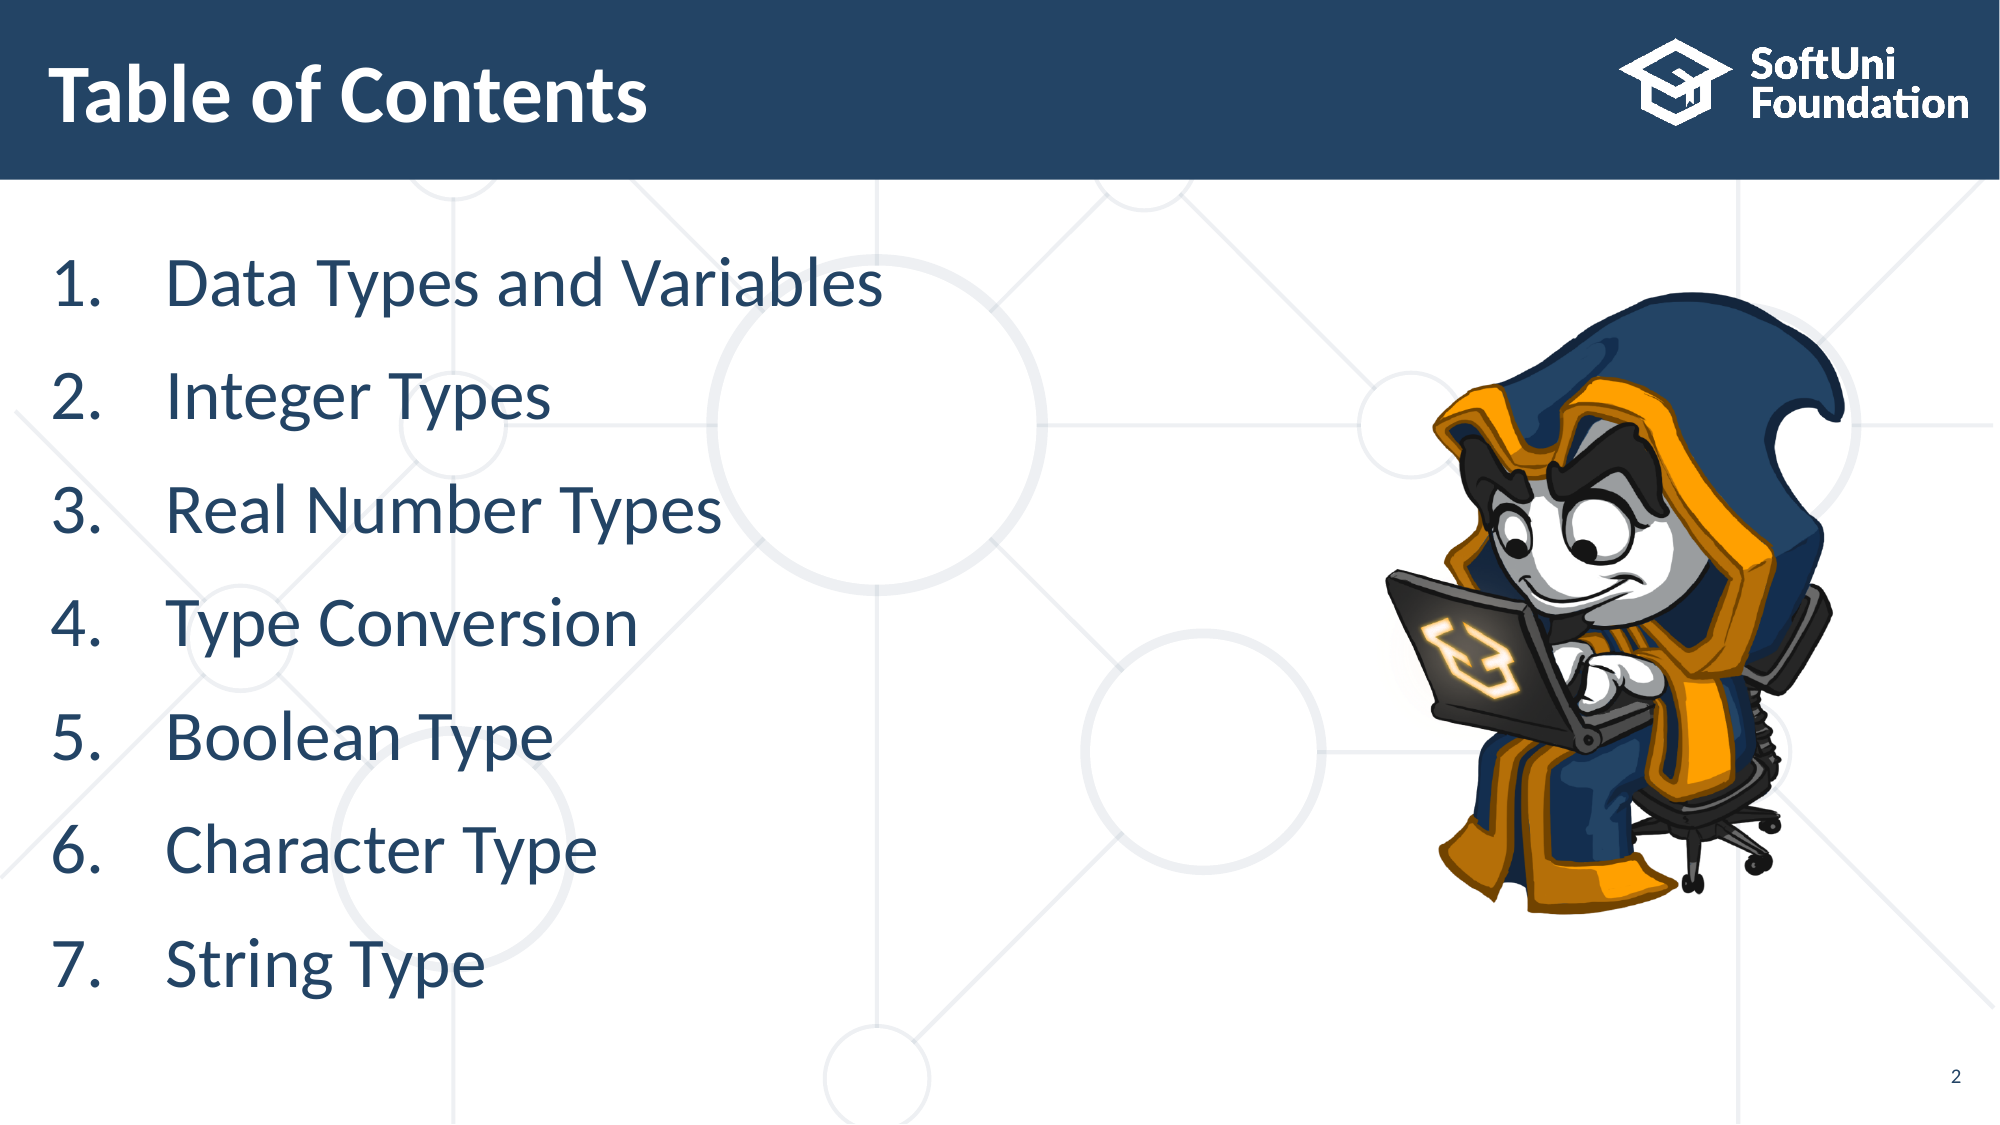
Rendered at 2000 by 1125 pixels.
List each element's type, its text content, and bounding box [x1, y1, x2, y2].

slide_number 2 [1896, 1049, 1968, 1101]
list Data Types and Variables Integer Types Real Number Types Type Conversion Boolean Type Character Type String Type [32, 224, 1375, 1012]
title Table of Contents [31, 16, 1591, 162]
picture [1375, 231, 1884, 951]
picture [1618, 38, 1968, 126]
